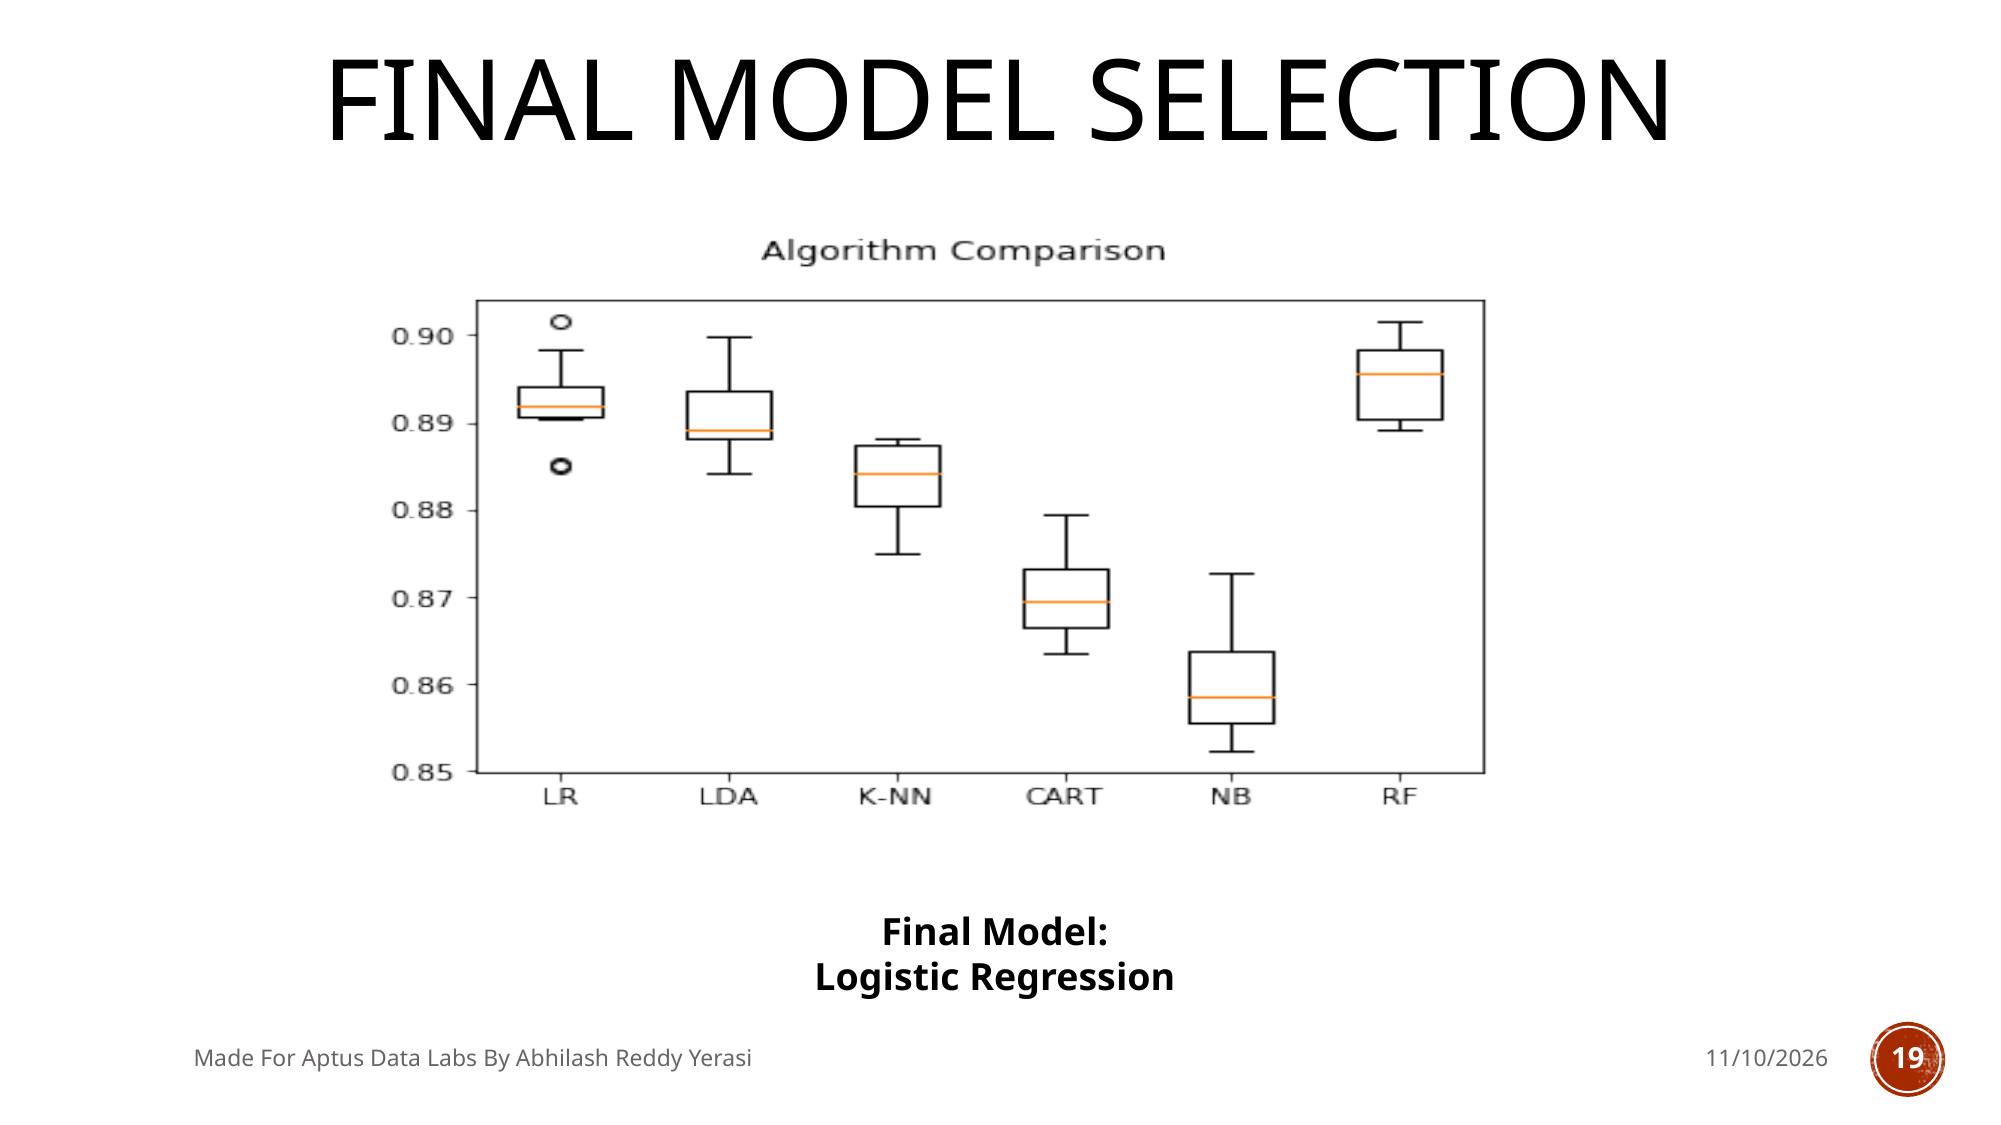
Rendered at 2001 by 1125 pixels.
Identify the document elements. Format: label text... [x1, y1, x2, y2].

footer Made For Aptus Data Labs By Abhilash Reddy Yerasi [178, 1028, 1217, 1089]
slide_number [1306, 1028, 1844, 1089]
slide_number 19 [1855, 1028, 1961, 1089]
text_box Final Model: Logistic Regression [659, 900, 1341, 1006]
picture [368, 224, 1514, 825]
text_box FINAL MODEL SELECTION [0, 20, 2000, 171]
